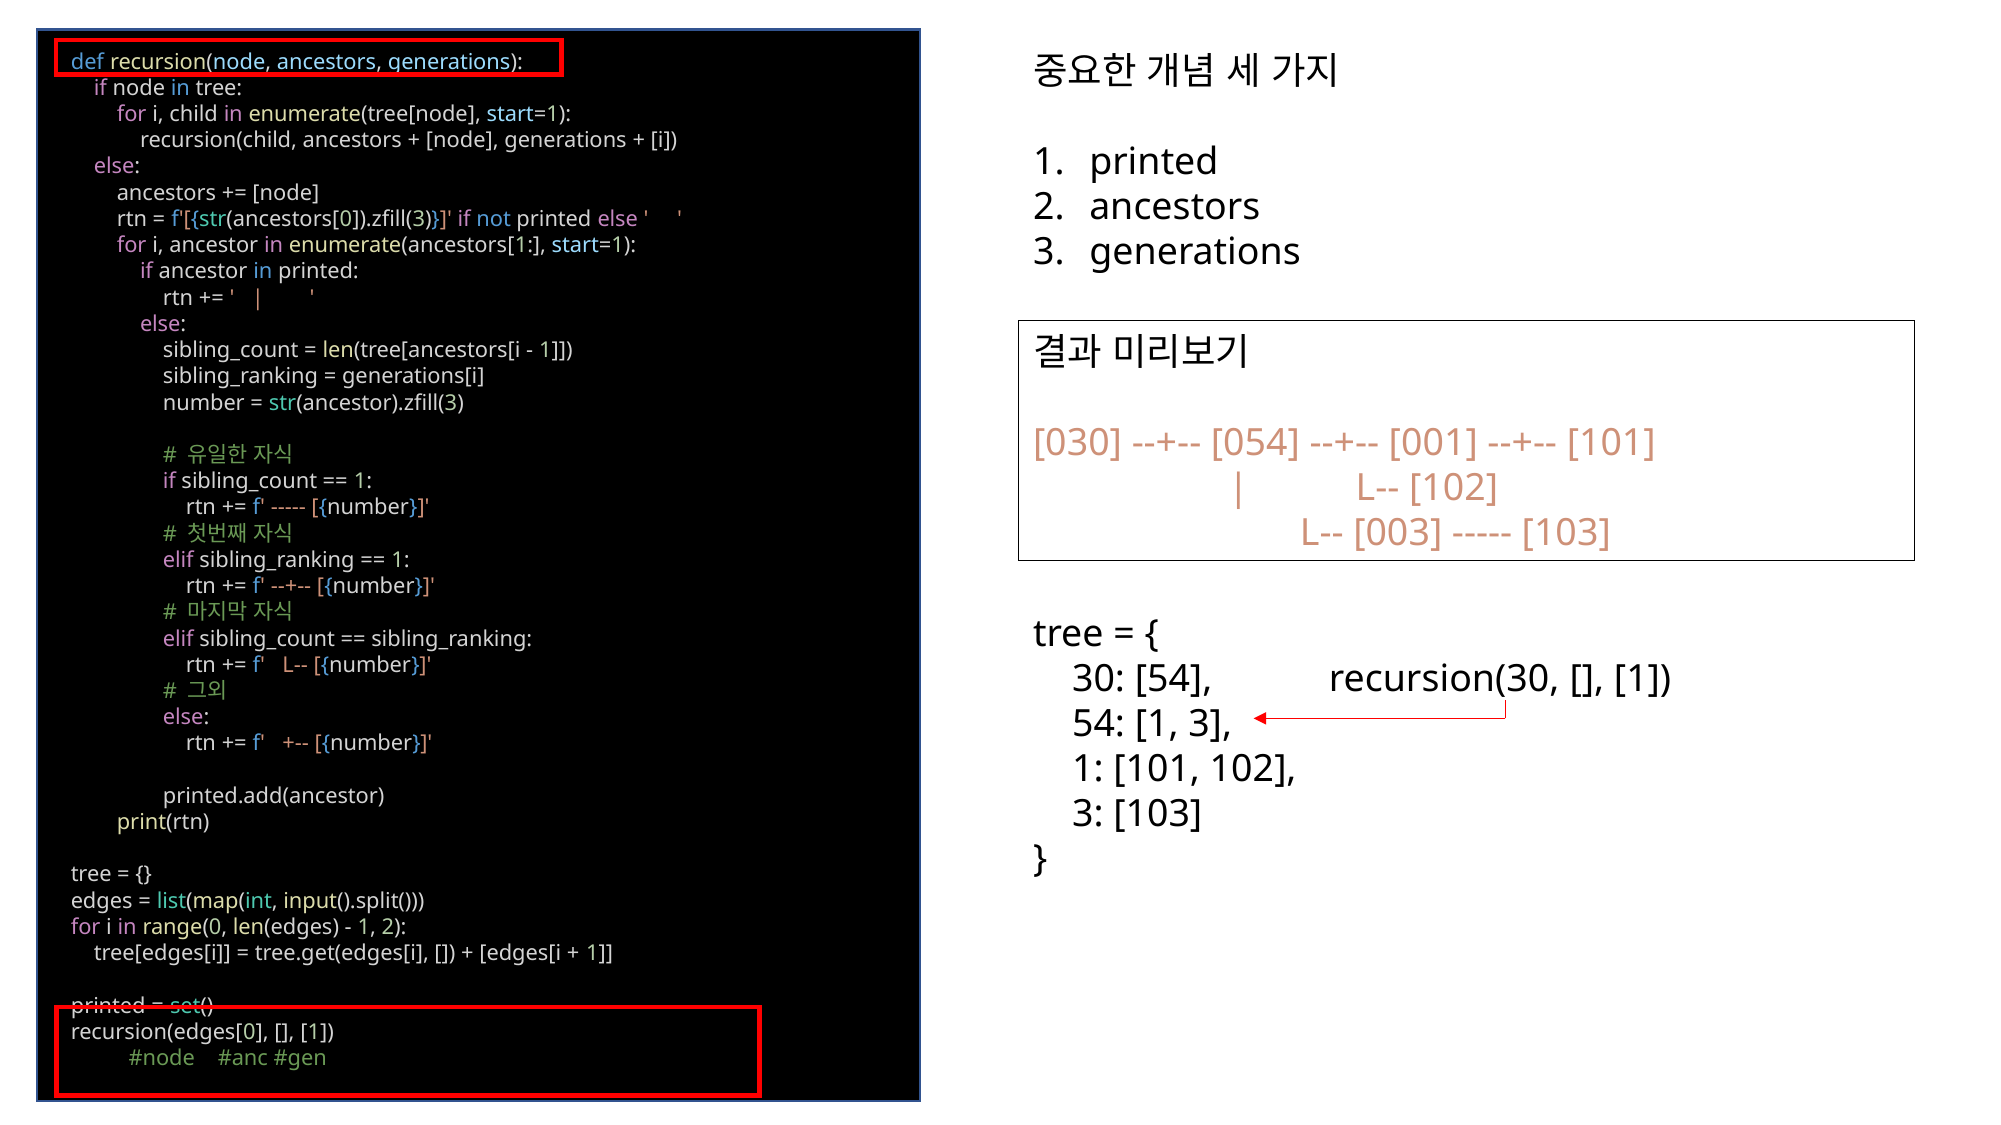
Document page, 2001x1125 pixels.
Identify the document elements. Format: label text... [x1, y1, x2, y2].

text_box tree = { 30: [54], recursion(30, [], [1]) 54: [1, 3], 1: [101, 102], 3: [103] } [1018, 601, 1915, 887]
text_box 중요한 개념 세 가지 printed ancestors generations [1018, 39, 1891, 280]
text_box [36, 29, 921, 1125]
text_box 결과 미리보기 [030] --+-- [054] --+-- [001] --+-- [101] | L-- [102] L-- [003] ----- [103] [1018, 320, 1915, 561]
